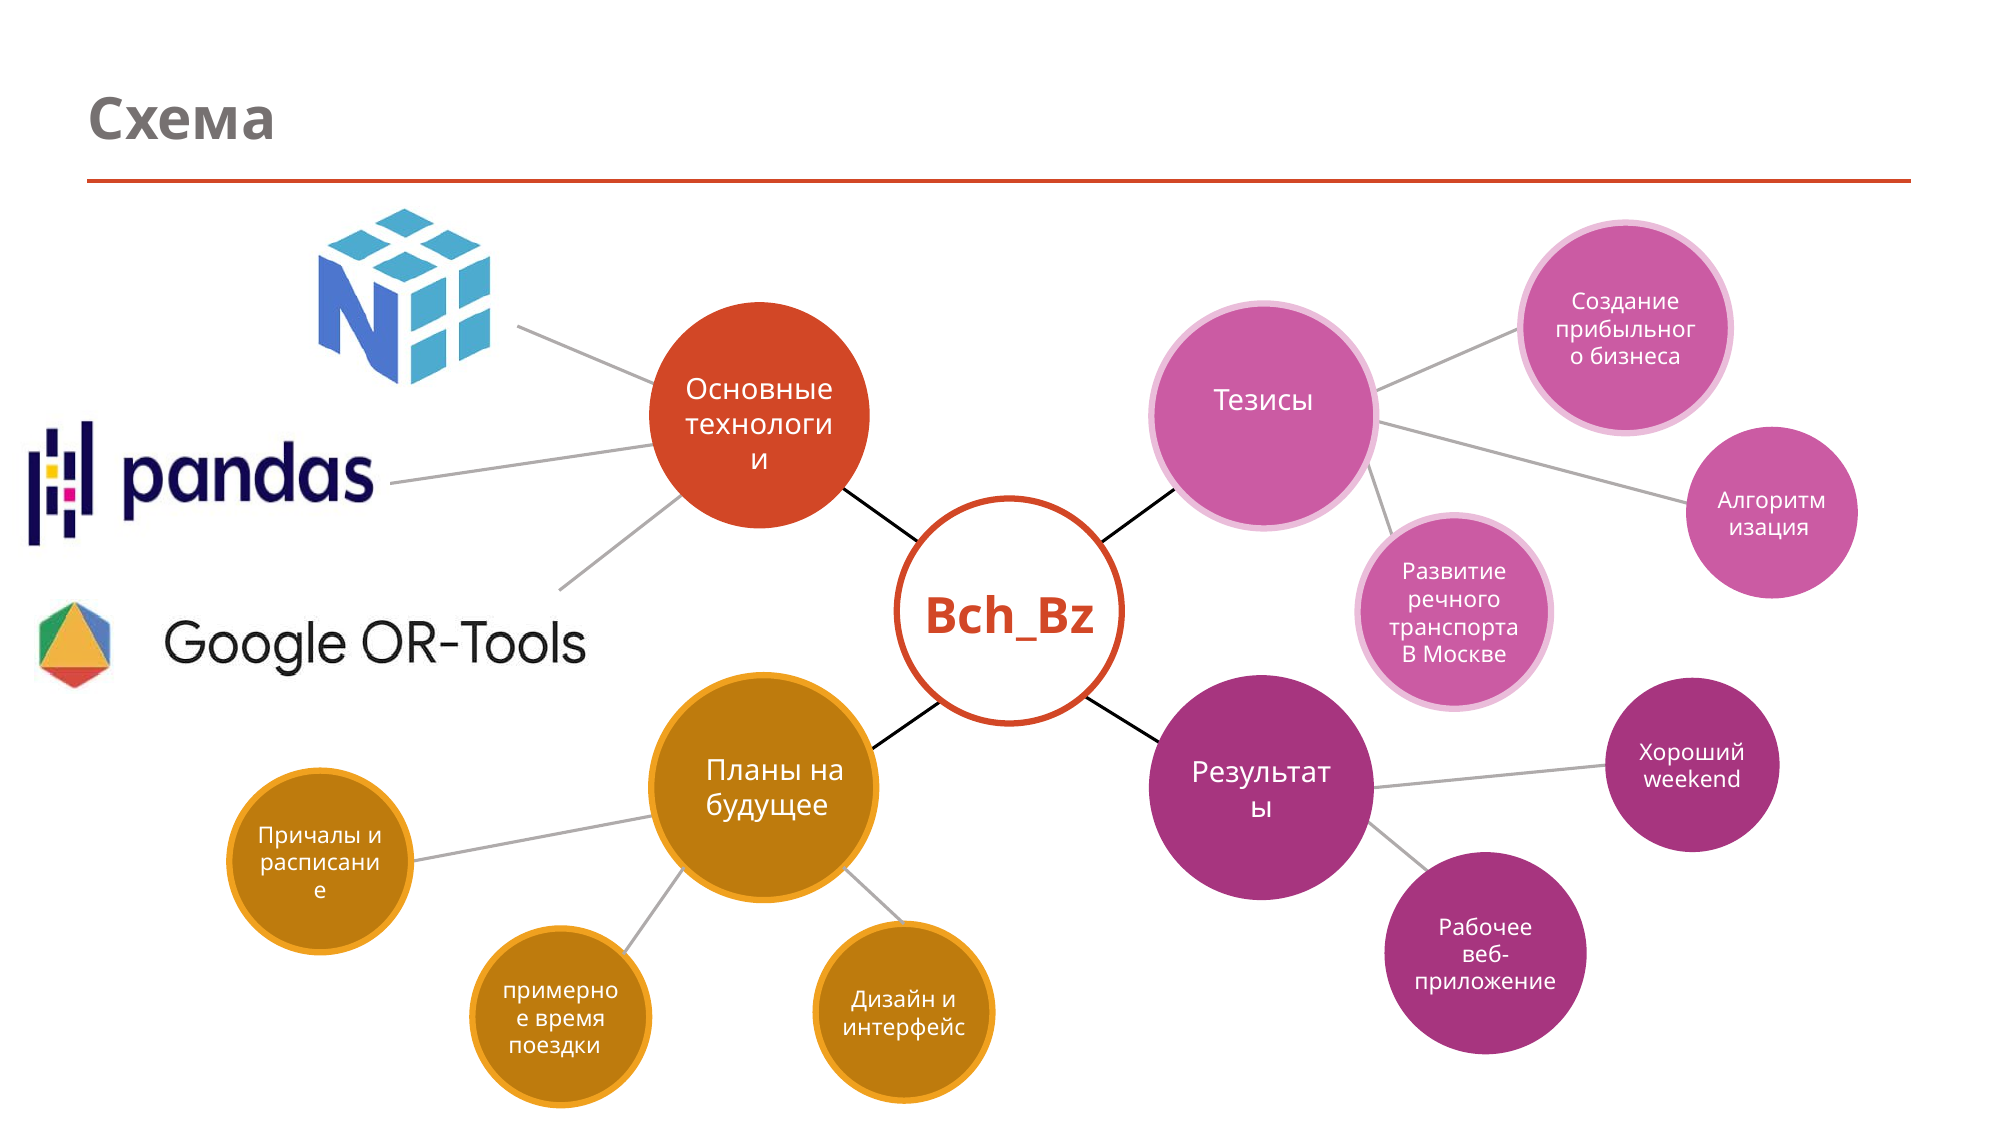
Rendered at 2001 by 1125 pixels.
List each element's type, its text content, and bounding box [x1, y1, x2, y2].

picture [34, 599, 590, 694]
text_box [1092, 475, 1193, 550]
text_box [843, 867, 904, 924]
text_box Алгоритмизация [1685, 425, 1859, 600]
text_box Причалы и расписание [228, 769, 413, 954]
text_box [819, 471, 962, 574]
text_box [1373, 755, 1706, 788]
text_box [1012, 651, 1212, 775]
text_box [1357, 813, 1460, 898]
text_box Развитие речного транспорта В Москве [1356, 514, 1553, 710]
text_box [517, 326, 672, 392]
text_box Дизайн и интерфейс [814, 922, 994, 1102]
text_box Хороший weekend [1604, 676, 1781, 854]
text_box [650, 674, 870, 902]
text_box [844, 651, 1012, 768]
text_box [901, 497, 1117, 575]
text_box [1349, 413, 1701, 507]
text_box Планы на будущее [690, 743, 955, 829]
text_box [623, 867, 685, 955]
text_box Bch_Bz [896, 575, 1122, 651]
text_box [559, 495, 682, 591]
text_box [1357, 327, 1521, 399]
picture [12, 190, 514, 577]
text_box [390, 444, 657, 484]
title Схема [72, 68, 1574, 173]
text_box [1357, 507, 1399, 556]
text_box Создание прибыльного бизнеса [1519, 221, 1732, 413]
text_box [410, 813, 667, 862]
text_box Основные технологии [648, 301, 871, 530]
text_box Рабочее веб-приложение [1383, 851, 1588, 1056]
text_box примерное время поездки [471, 927, 651, 1107]
text_box Результаты [1147, 674, 1375, 902]
text_box Тезисы [1150, 302, 1378, 530]
